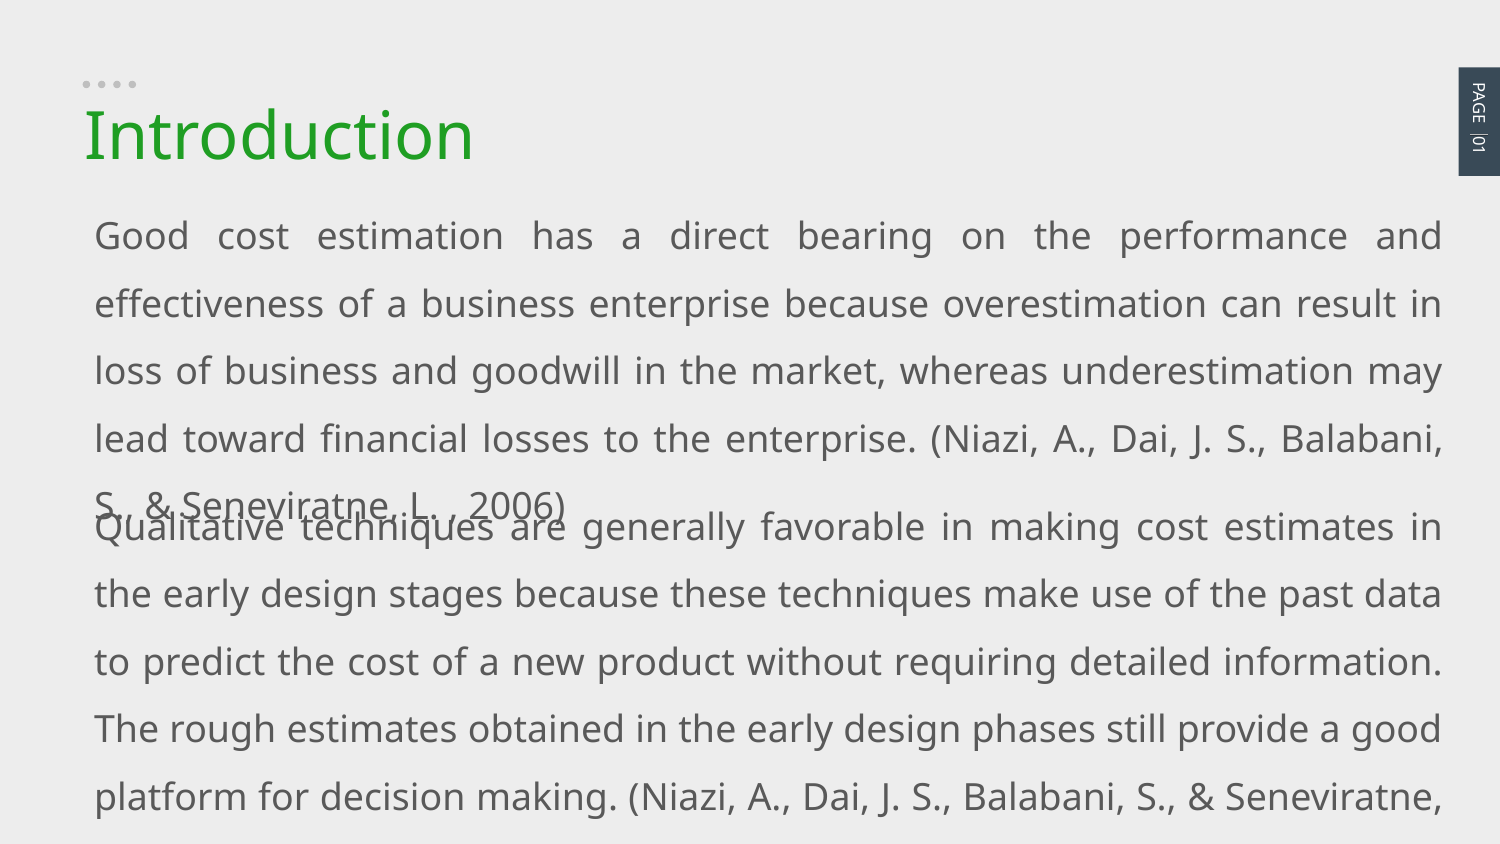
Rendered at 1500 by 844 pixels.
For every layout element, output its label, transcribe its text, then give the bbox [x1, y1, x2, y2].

text_box Good cost estimation has a direct bearing on the performance and effectiveness of a business enterprise because overestimation can result in loss of business and goodwill in the market, whereas underestimation may lead toward financial losses to the enterprise. (Niazi, A., Dai, J. S., Balabani, S., & Seneviratne, L. , 2006) [79, 182, 1459, 472]
text_box Introduction [69, 85, 492, 181]
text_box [1458, 67, 1500, 177]
text_box Qualitative techniques are generally favorable in making cost estimates in the early design stages because these techniques make use of the past data to predict the cost of a new product without requiring detailed information. The rough estimates obtained in the early design phases still provide a good platform for decision making. (Niazi, A., Dai, J. S., Balabani, S., & Seneviratne, L. , 2006) [79, 472, 1459, 844]
